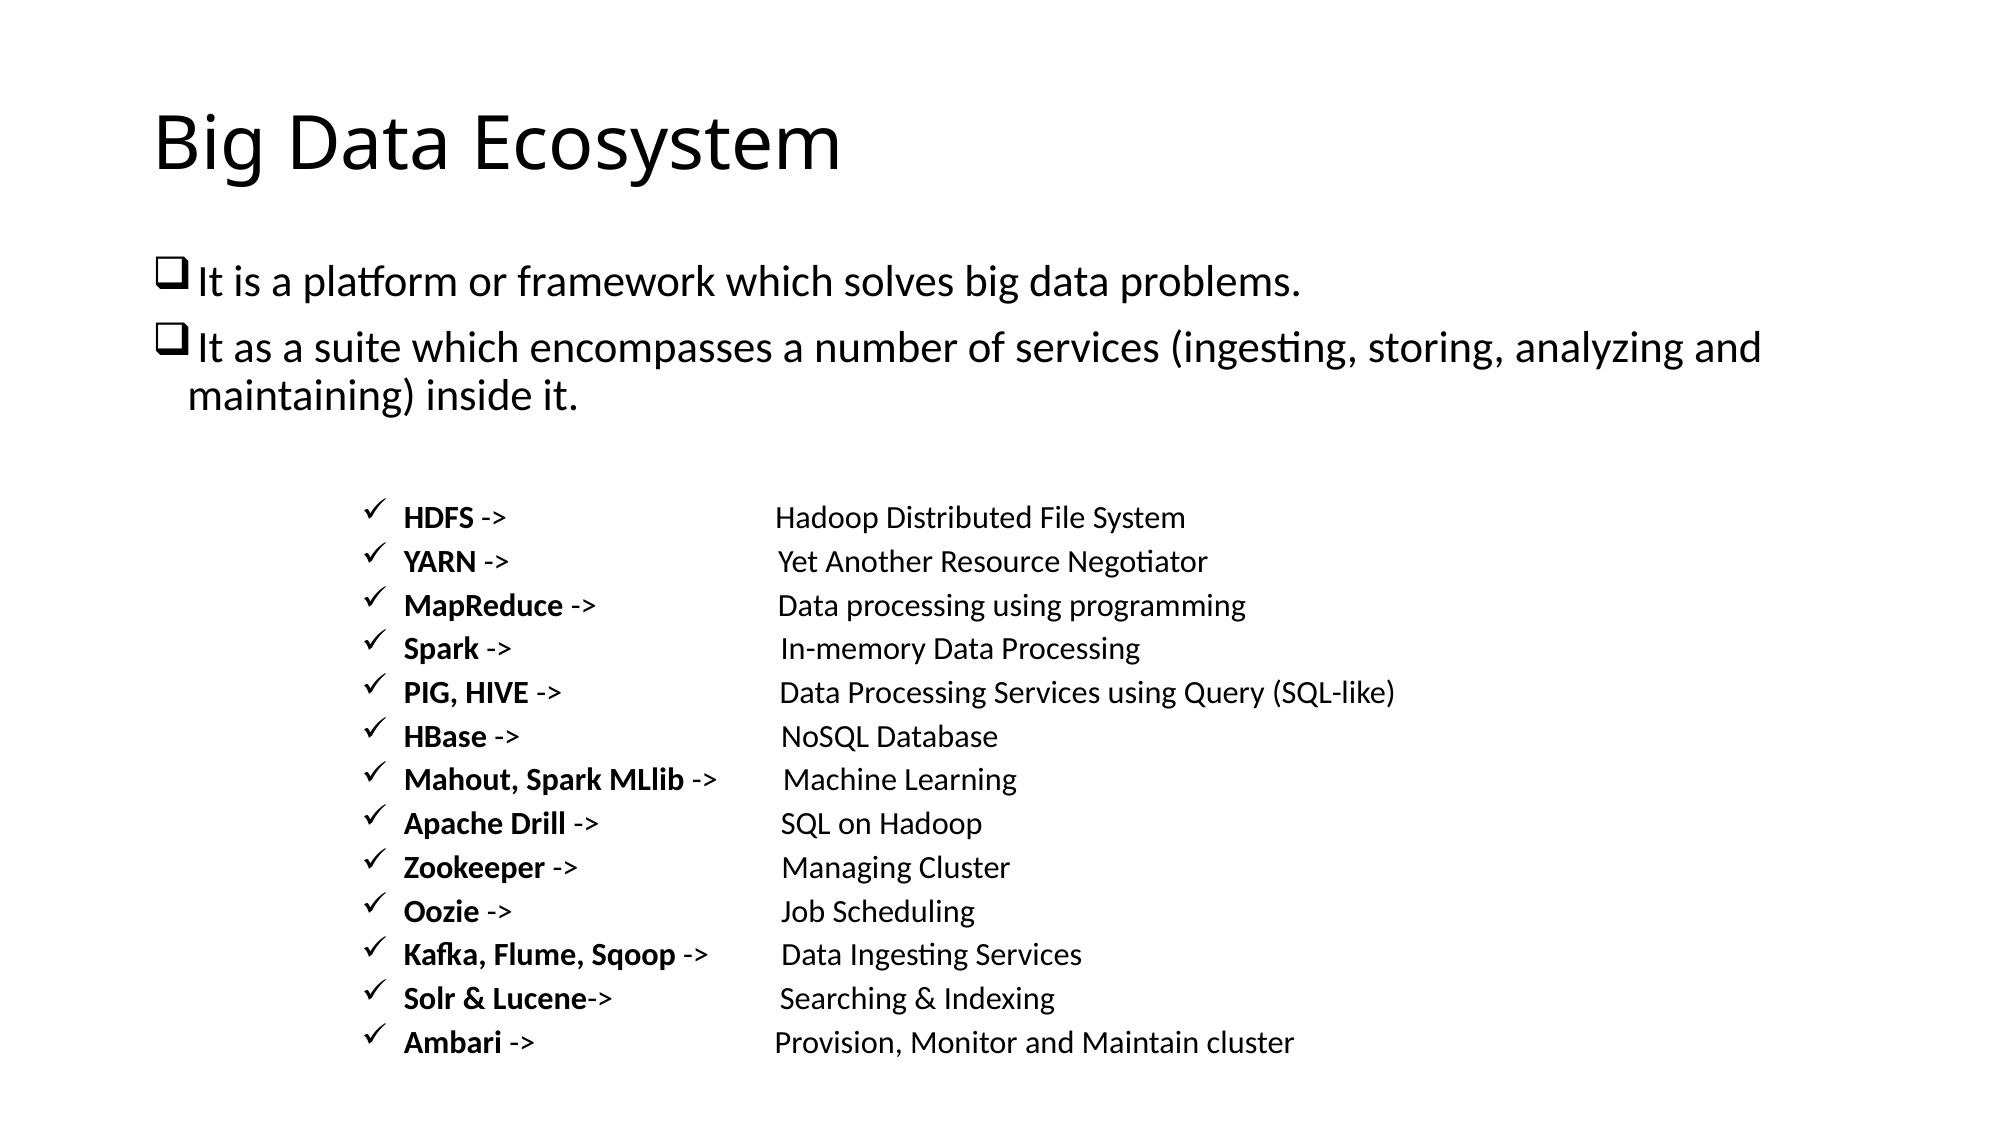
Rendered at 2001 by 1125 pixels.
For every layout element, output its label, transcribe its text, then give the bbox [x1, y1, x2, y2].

title Big Data Ecosystem [137, 59, 1863, 231]
list It is a platform or framework which solves big data problems. It as a suite which encompasses a number of services (ingesting, storing, analyzing and maintaining) inside it. HDFS -> Hadoop Distributed File System YARN -> Yet Another Resource Negotiator MapReduce -> Data processing using programming Spark -> In-memory Data Processing PIG, HIVE -> Data Processing Services using Query (SQL-like) HBase -> NoSQL Database Mahout, Spark MLlib -> Machine Learning Apache Drill -> SQL on Hadoop Zookeeper -> Managing Cluster Oozie -> Job Scheduling Kafka, Flume, Sqoop -> Data Ingesting Services Solr & Lucene-> Searching & Indexing Ambari -> Provision, Monitor and Maintain cluster [137, 249, 1863, 1070]
